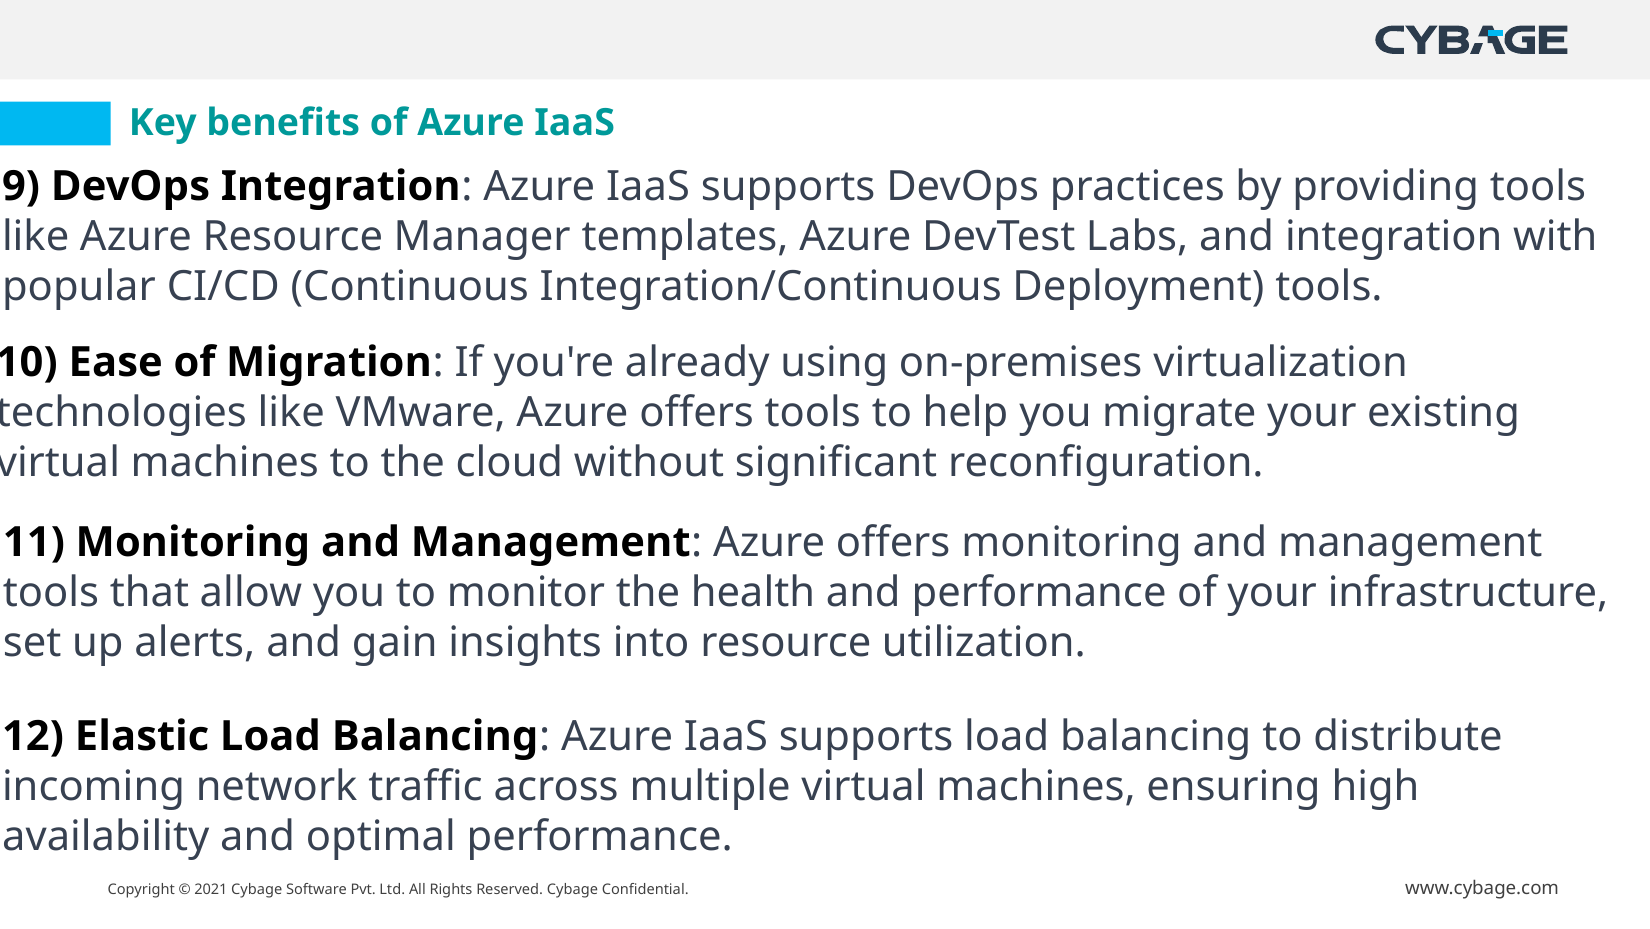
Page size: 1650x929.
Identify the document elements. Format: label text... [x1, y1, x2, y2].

text_box 11) Monitoring and Management: Azure offers monitoring and management tools that allow you to monitor the health and performance of your infrastructure, set up alerts, and gain insights into resource utilization. [0, 507, 1650, 673]
title Key benefits of Azure IaaS [112, 89, 1598, 151]
text_box 10) Ease of Migration: If you're already using on-premises virtualization technologies like VMware, Azure offers tools to help you migrate your existing virtual machines to the cloud without significant reconfiguration. [0, 326, 1644, 492]
text_box 12) Elastic Load Balancing: Azure IaaS supports load balancing to distribute incoming network traffic across multiple virtual machines, ensuring high availability and optimal performance. [0, 701, 1635, 867]
text_box 9) DevOps Integration: Azure IaaS supports DevOps practices by providing tools like Azure Resource Manager templates, Azure DevTest Labs, and integration with popular CI/CD (Continuous Integration/Continuous Deployment) tools. [0, 151, 1638, 317]
